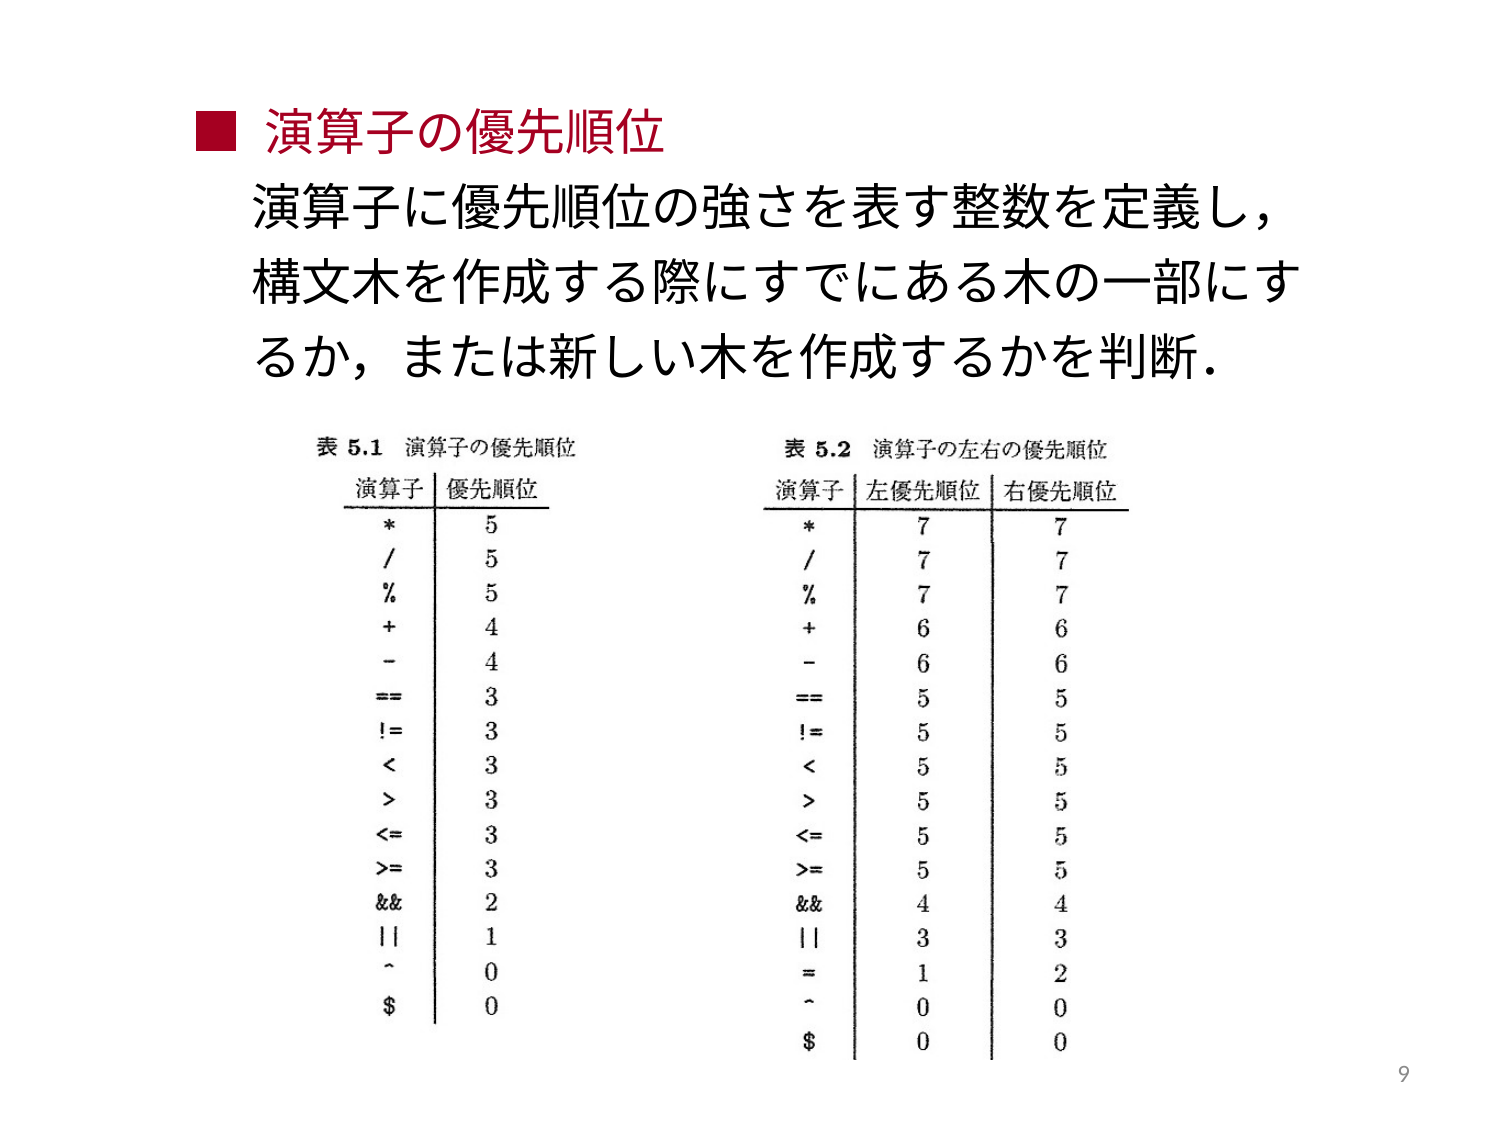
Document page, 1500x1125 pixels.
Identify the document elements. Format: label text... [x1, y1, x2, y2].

slide_number 9 [1074, 1042, 1425, 1103]
text_box ■ 演算子の優先順位 演算子に優先順位の強さを表す整数を定義し，構文木を作成する際にすでにある木の一部にするか，または新しい木を作成するかを判断． [177, 78, 1323, 393]
picture [288, 417, 1152, 1061]
